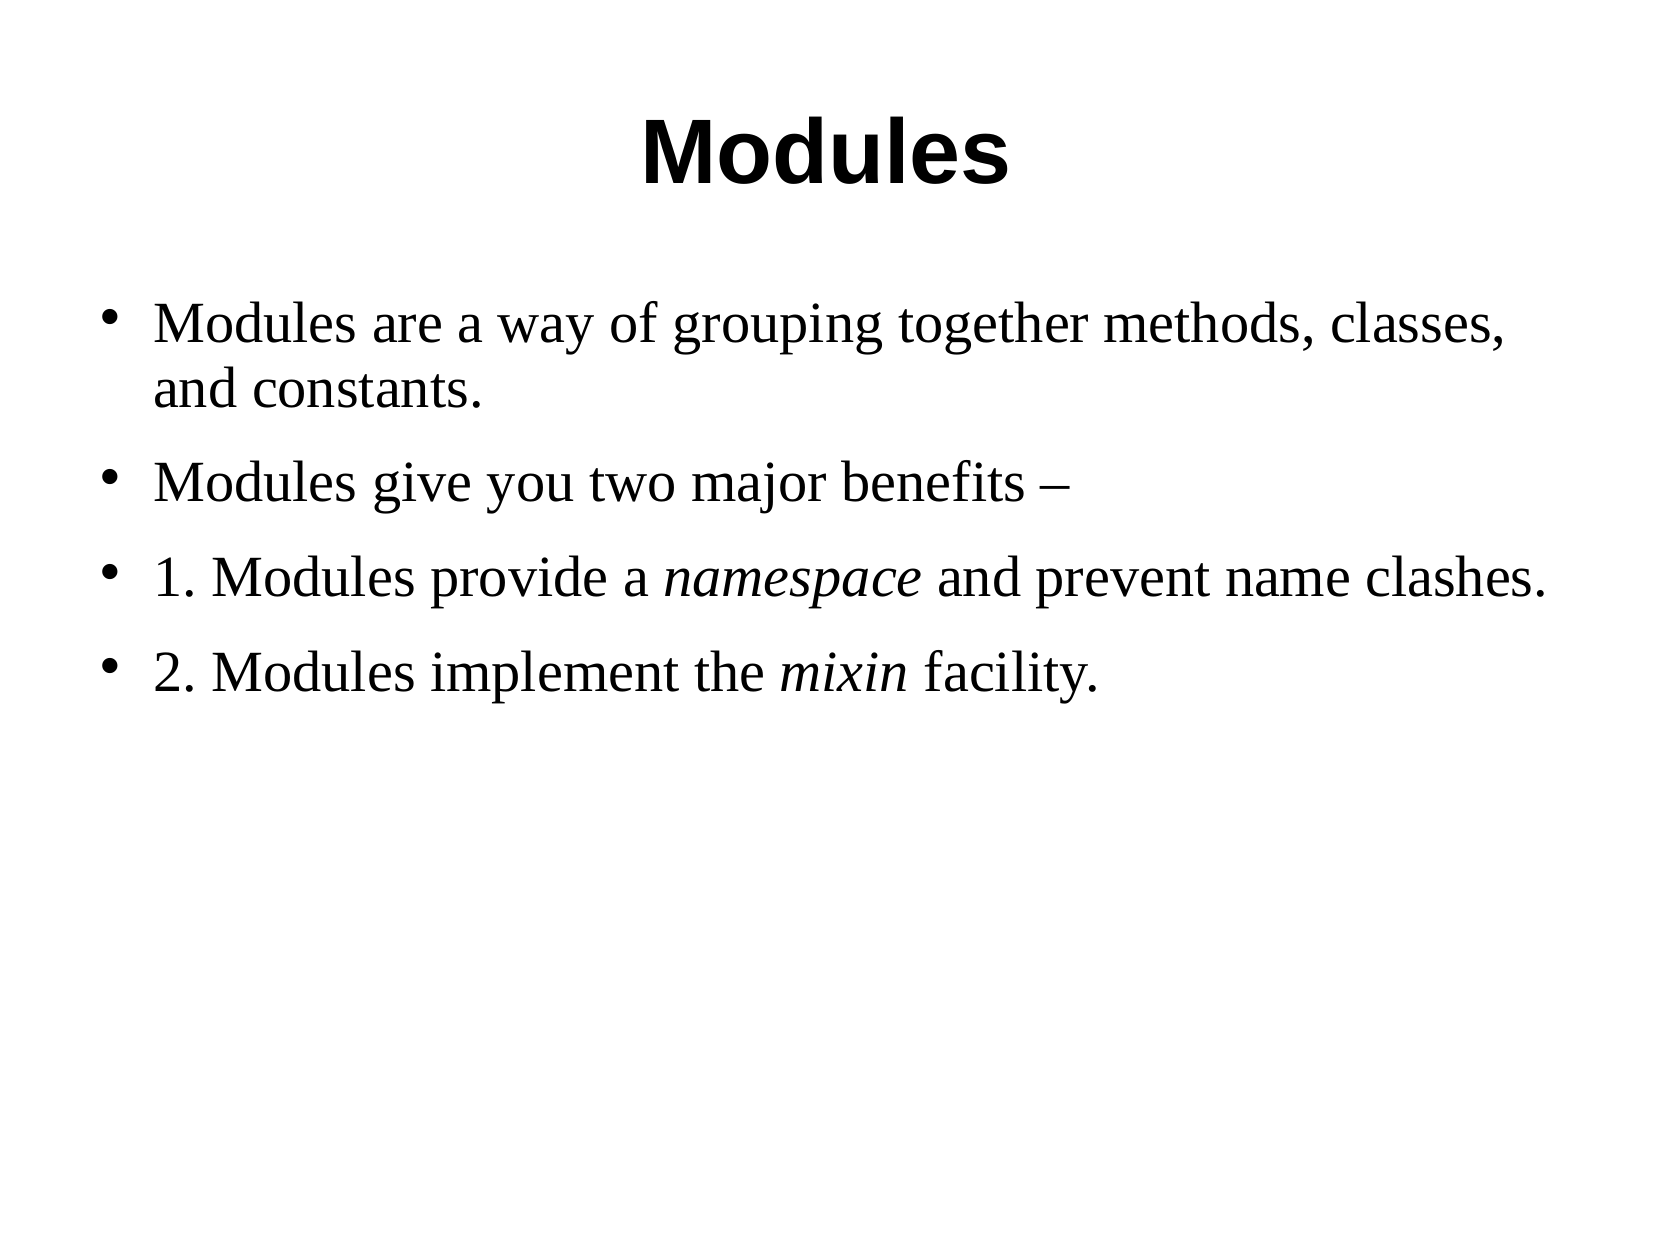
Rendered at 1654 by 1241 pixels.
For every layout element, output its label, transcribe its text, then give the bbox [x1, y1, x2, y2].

list Modules are a way of grouping together methods, classes, and constants. Modules give you two major benefits – 1. Modules provide a namespace and prevent name clashes. 2. Modules implement the mixin facility. [82, 290, 1571, 1109]
title Modules [82, 49, 1571, 257]
